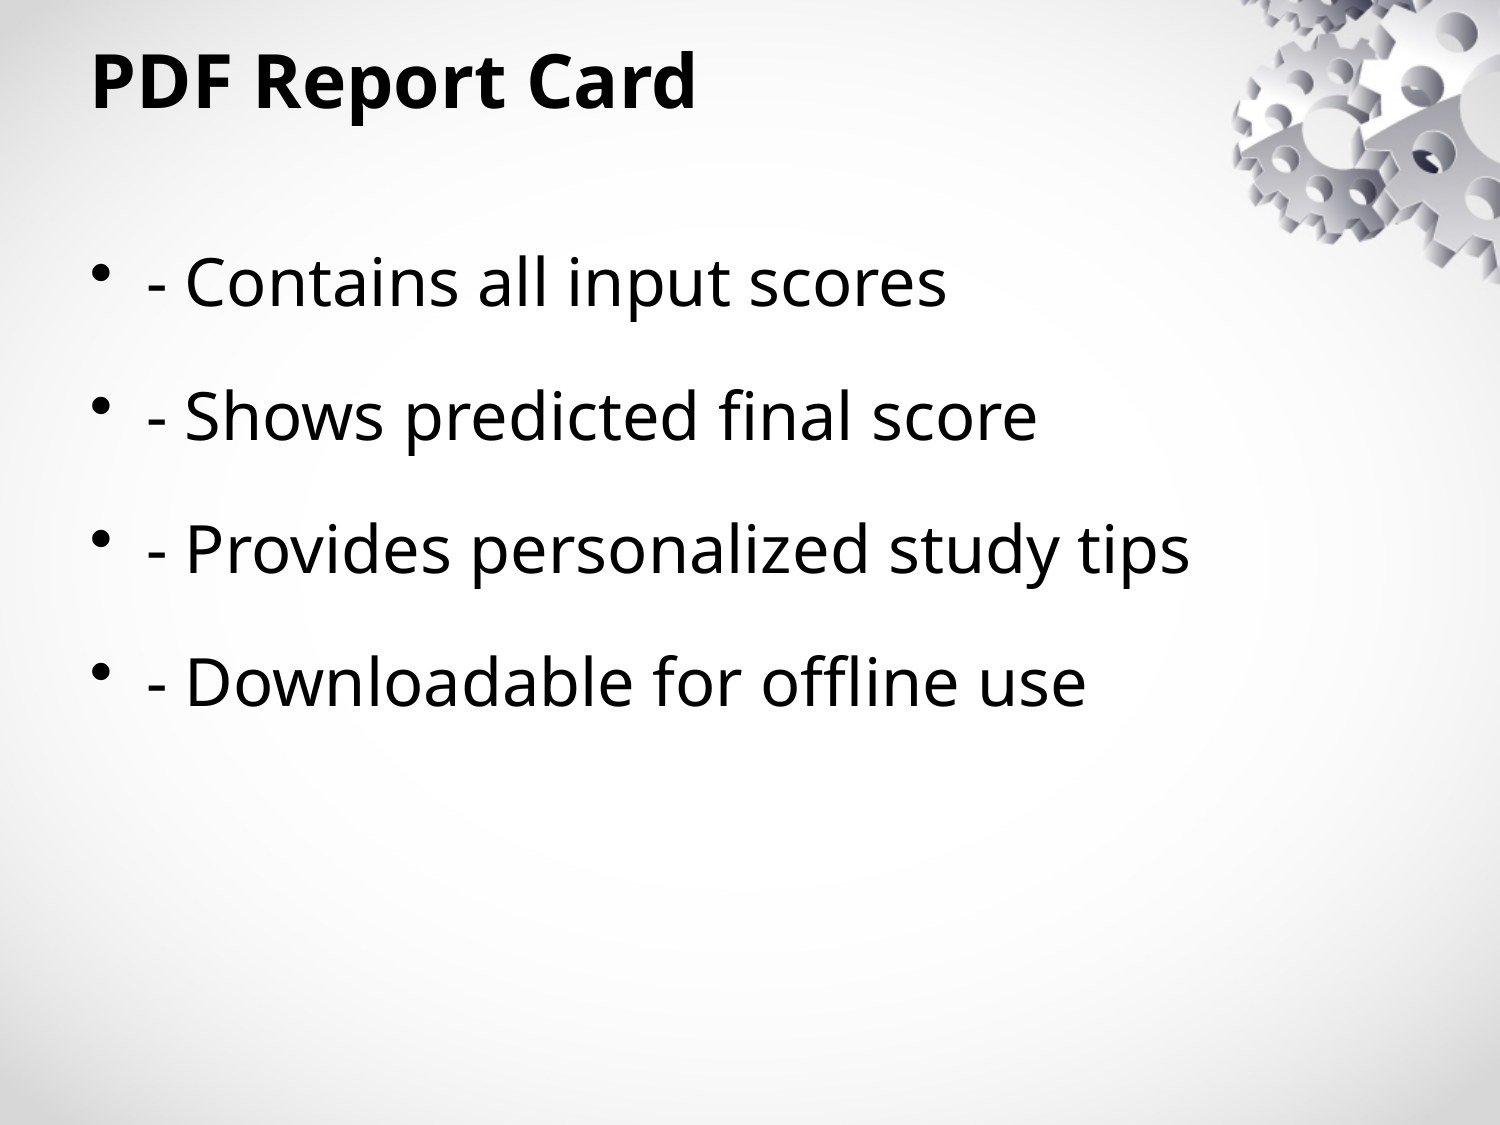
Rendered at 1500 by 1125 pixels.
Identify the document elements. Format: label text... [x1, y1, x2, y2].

picture [0, 0, 1500, 1125]
title PDF Report Card [74, 30, 1426, 127]
list - Contains all input scores - Shows predicted final score - Provides personalized study tips - Downloadable for offline use [74, 192, 1426, 1006]
